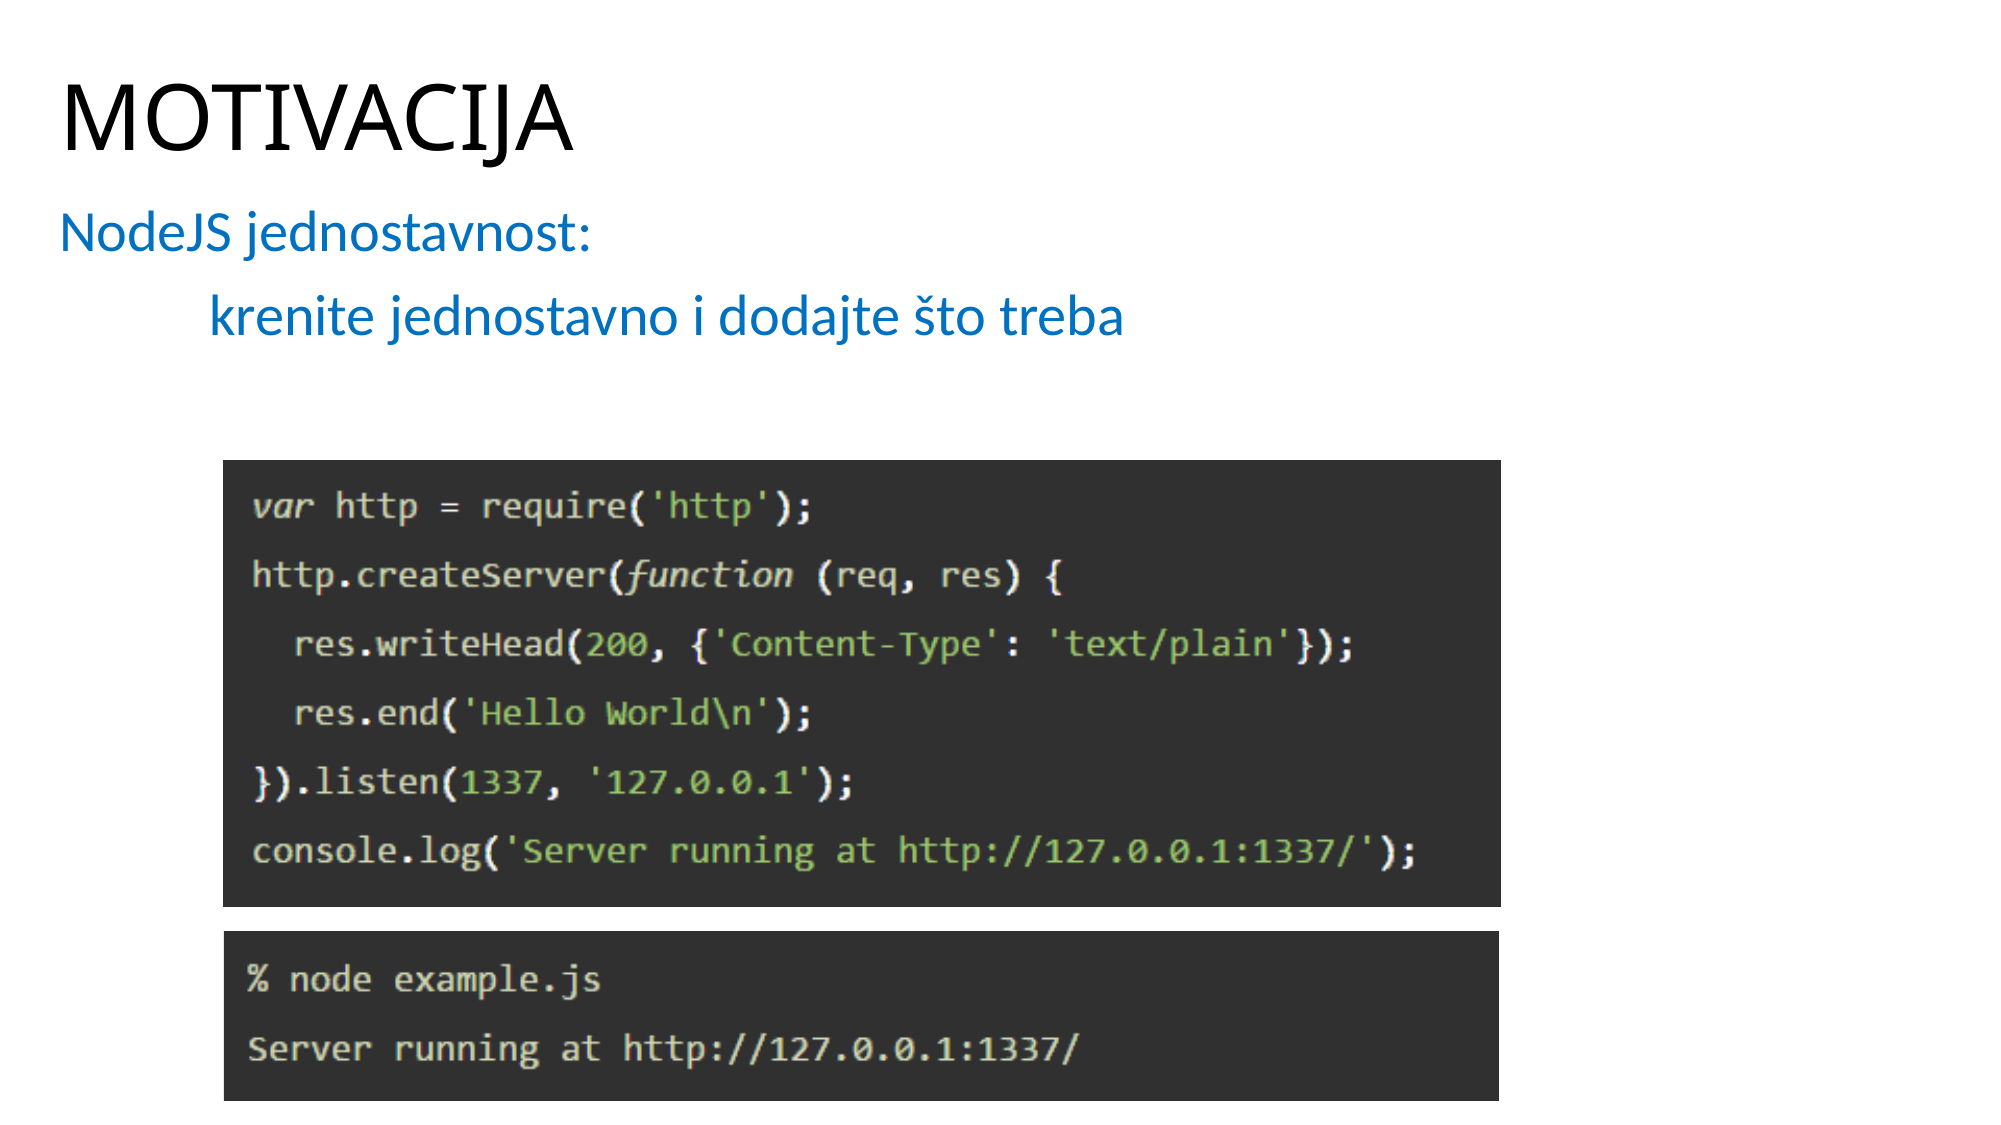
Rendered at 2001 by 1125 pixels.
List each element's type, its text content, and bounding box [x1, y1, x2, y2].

picture [223, 460, 1501, 907]
title MOTIVACIJA [44, 46, 1956, 194]
list NodeJS jednostavnost: krenite jednostavno i dodajte što treba [44, 194, 1956, 1003]
picture [223, 931, 1499, 1101]
